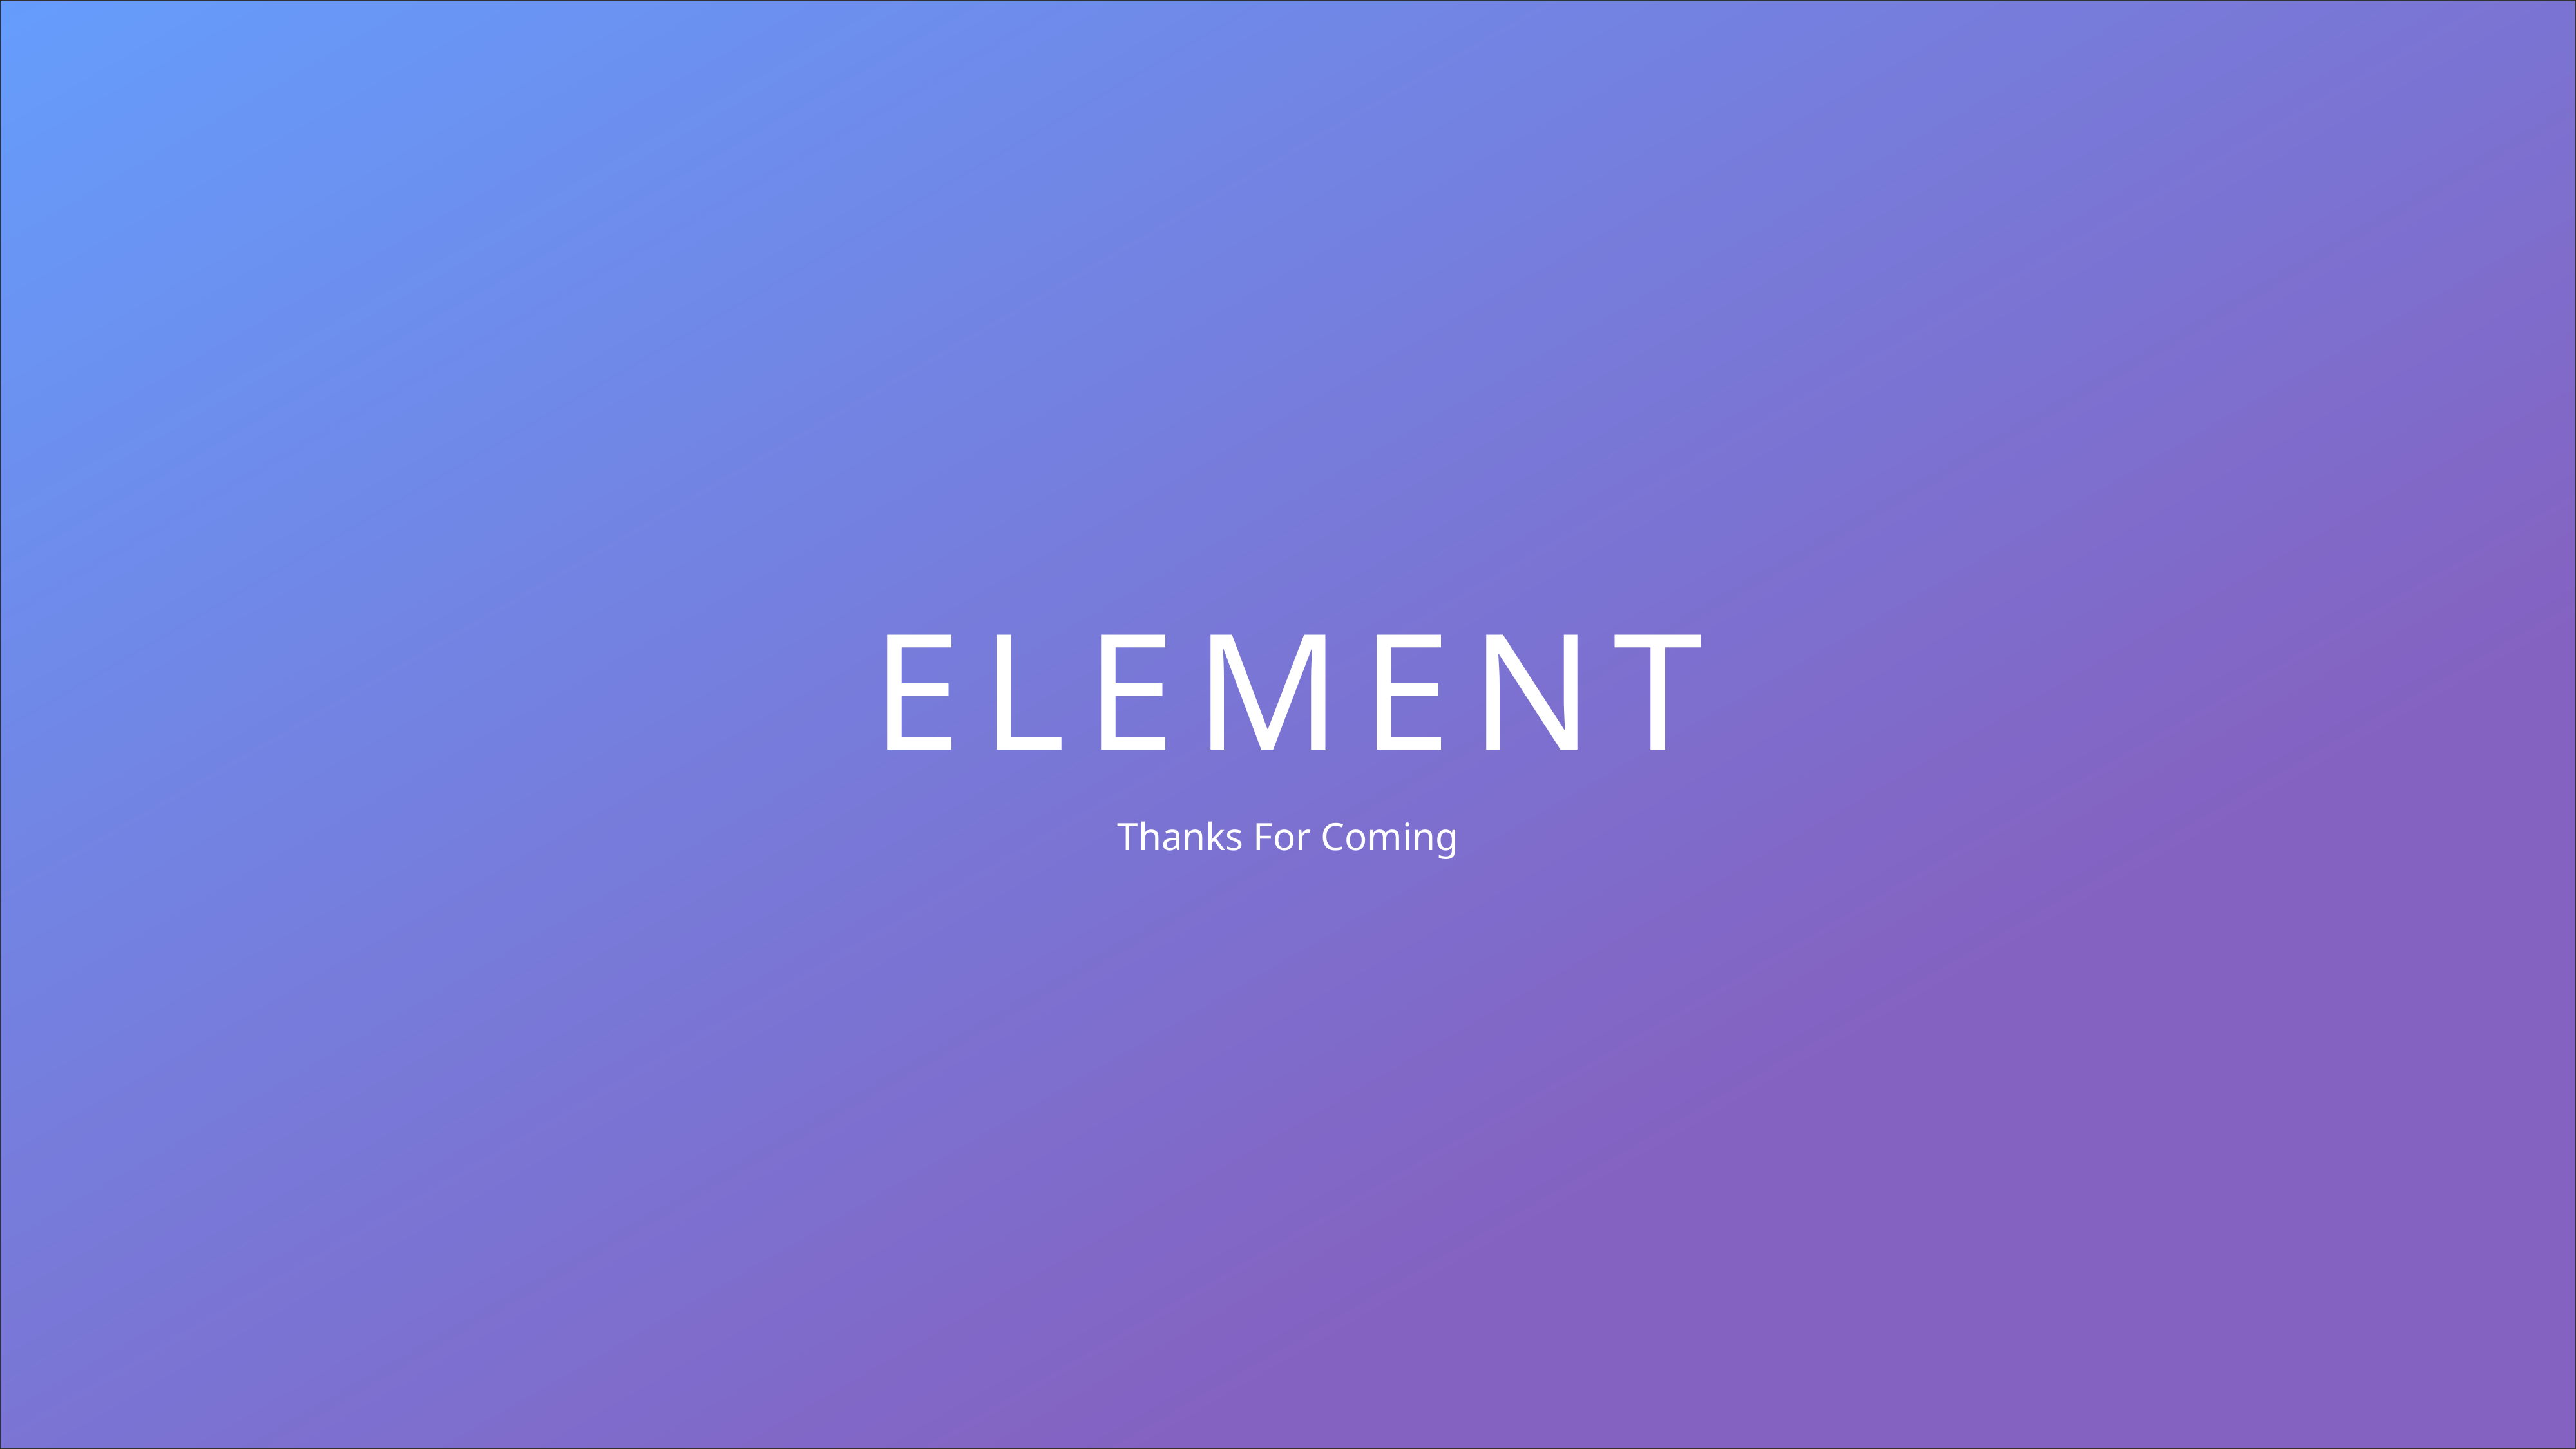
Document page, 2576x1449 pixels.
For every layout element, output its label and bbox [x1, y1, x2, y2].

text_box [705, 583, 1871, 866]
picture [0, 0, 2576, 1449]
